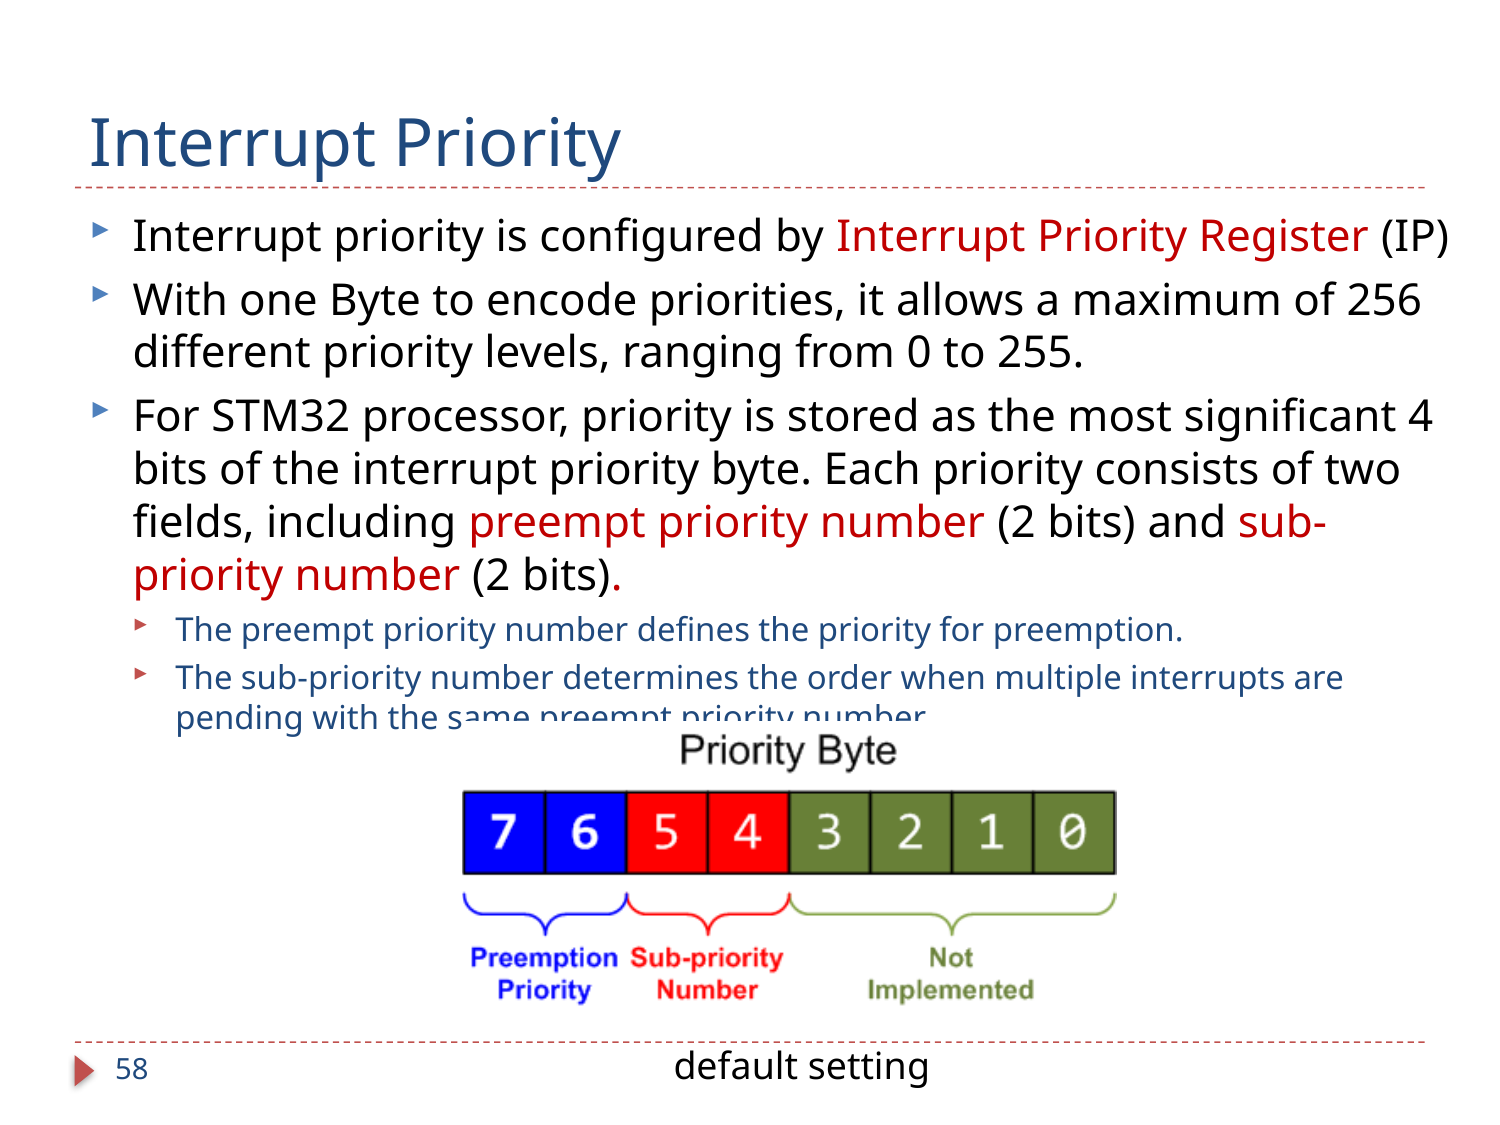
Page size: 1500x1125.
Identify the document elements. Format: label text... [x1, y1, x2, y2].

picture [462, 721, 1118, 1009]
title Interrupt Priority [75, 24, 1425, 188]
list Interrupt priority is configured by Interrupt Priority Register (IP) With one Byte to encode priorities, it allows a maximum of 256 different priority levels, ranging from 0 to 255. For STM32 processor, priority is stored as the most significant 4 bits of the interrupt priority byte. Each priority consists of two fields, including preempt priority number (2 bits) and sub-priority number (2 bits). The preempt priority number defines the priority for preemption. The sub-priority number determines the order when multiple interrupts are pending with the same preempt priority number. [75, 200, 1475, 750]
slide_number 58 [100, 1042, 426, 1103]
text_box default setting [658, 1035, 946, 1095]
